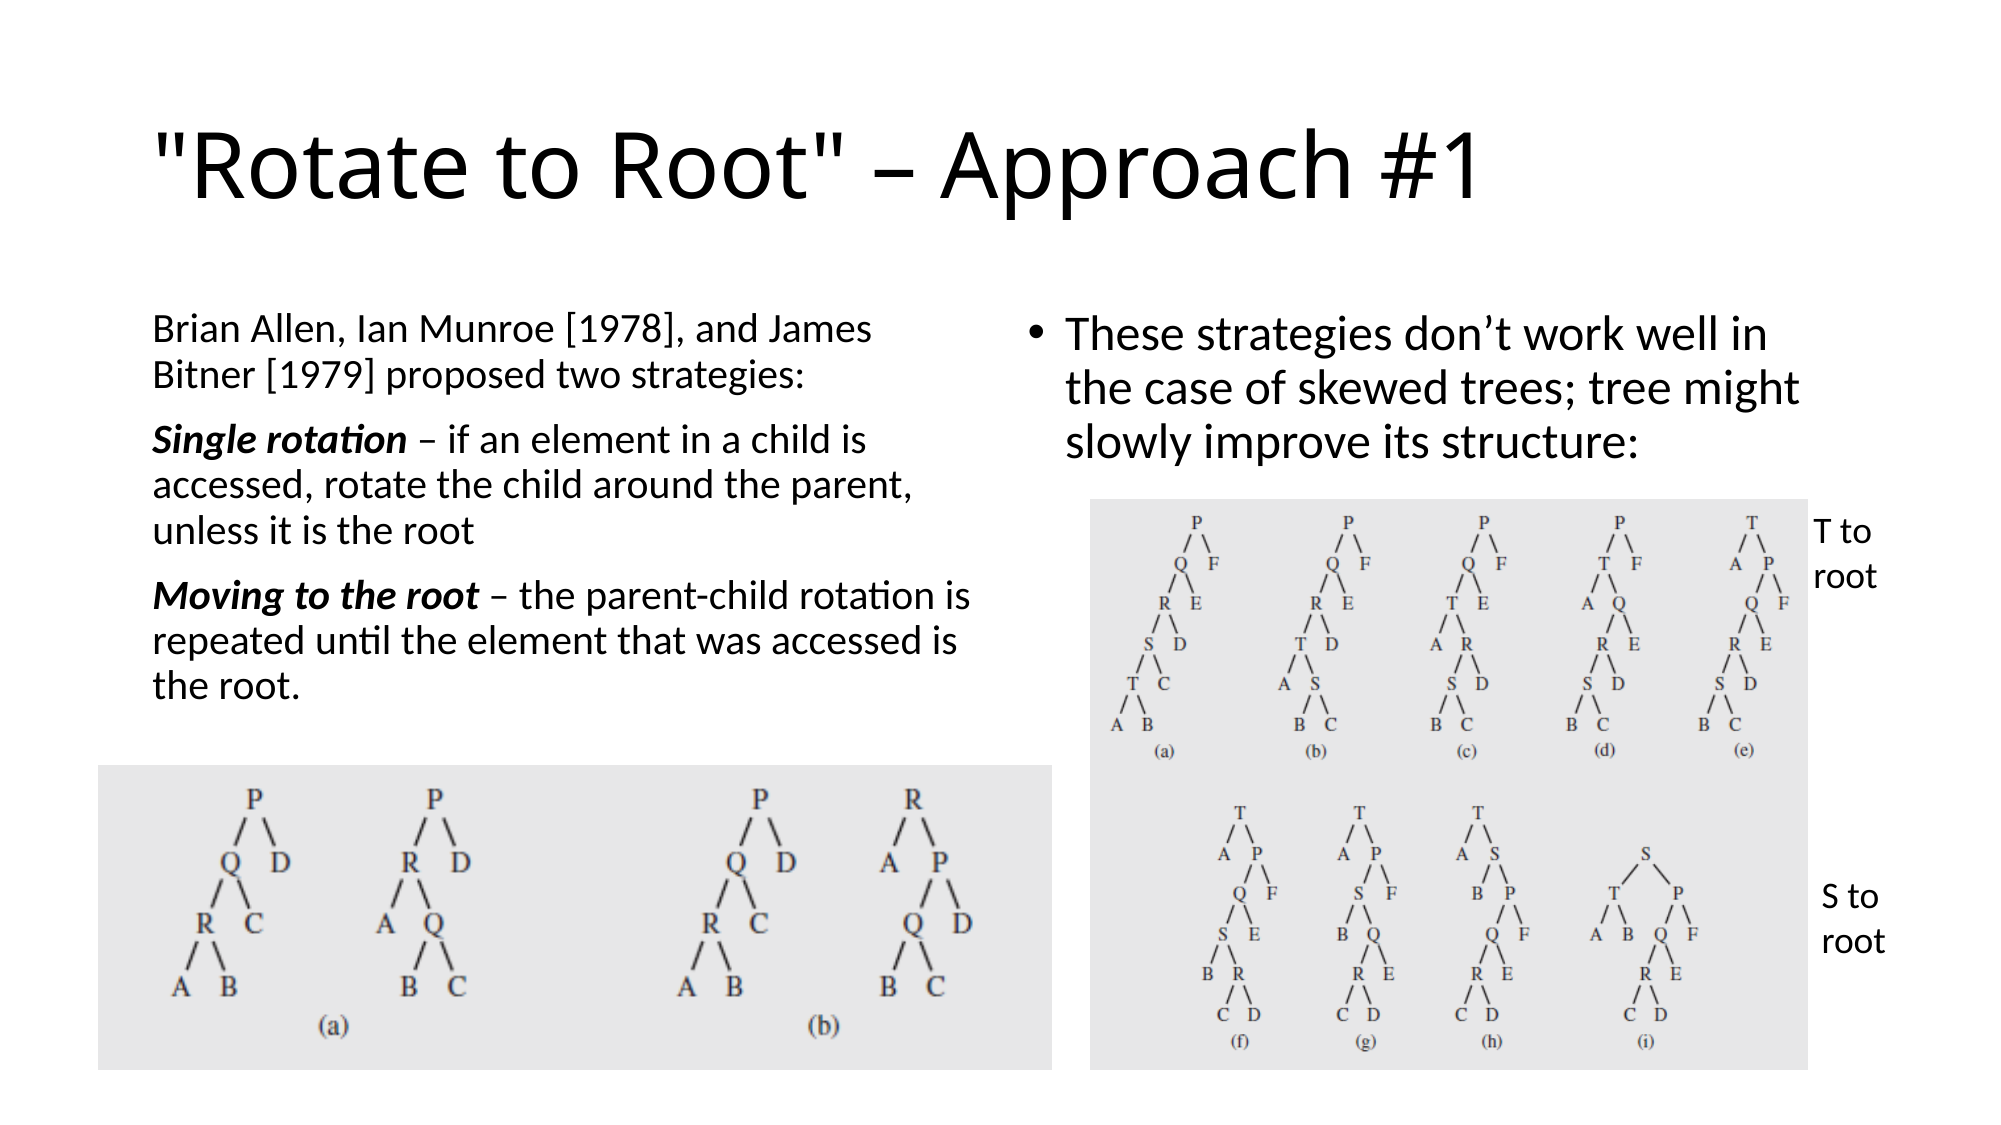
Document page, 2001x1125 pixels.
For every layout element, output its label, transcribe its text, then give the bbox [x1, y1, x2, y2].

text_box T to root [1798, 498, 1950, 604]
list Brian Allen, Ian Munroe [1978], and James Bitner [1979] proposed two strategies: Single rotation – if an element in a child is accessed, rotate the child around the parent, unless it is the root Moving to the root – the parent-child rotation is repeated until the element that was accessed is the root. [137, 299, 988, 765]
picture [1090, 499, 1808, 1070]
text_box S to root [1808, 863, 1959, 969]
title "Rotate to Root" – Approach #1 [137, 59, 1863, 278]
picture [98, 765, 1052, 1070]
list These strategies don’t work well in the case of skewed trees; tree might slowly improve its structure: [1012, 299, 1863, 1014]
